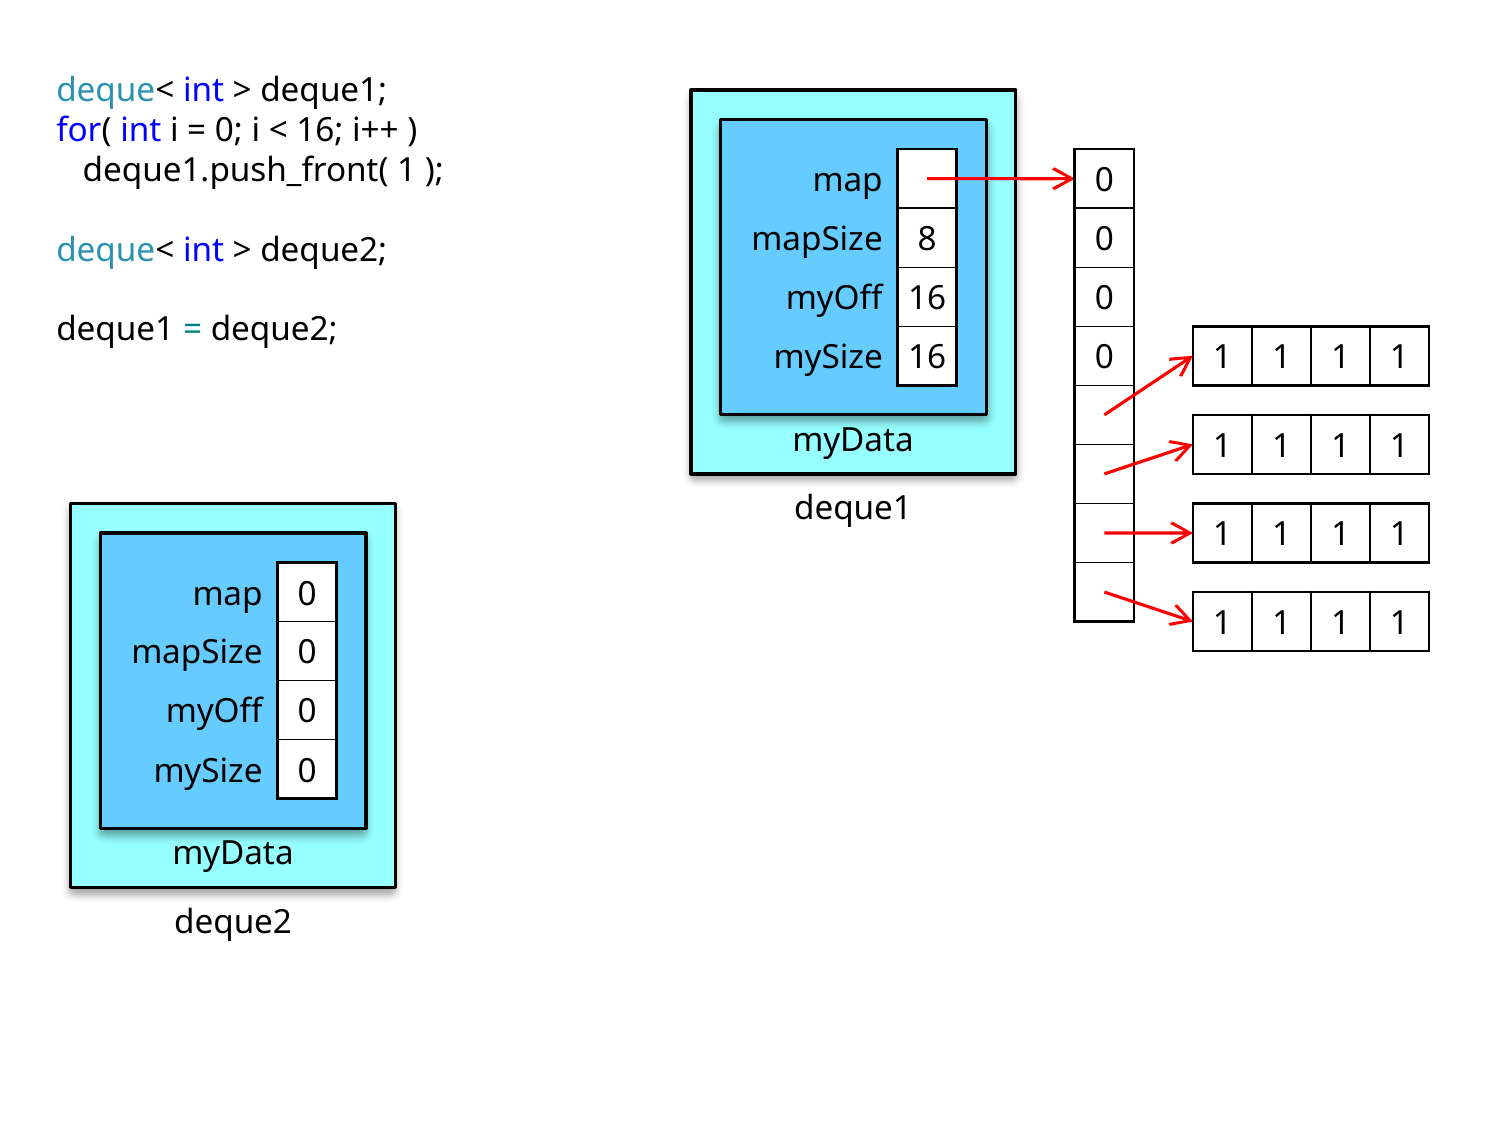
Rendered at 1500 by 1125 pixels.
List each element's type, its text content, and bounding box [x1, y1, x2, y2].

table_cell 0 [1076, 209, 1133, 267]
table_cell [1076, 563, 1133, 620]
table_header 1 [1194, 593, 1251, 650]
table_header map [100, 563, 276, 622]
table_cell [1076, 445, 1133, 503]
text_box deque1 [749, 473, 957, 533]
text_box [1104, 355, 1193, 415]
text_box [1104, 591, 1193, 626]
text_box [690, 90, 1016, 474]
text_box [70, 503, 396, 888]
text_box [720, 119, 987, 178]
table_header 1 [1312, 505, 1369, 561]
table_header 1 [1194, 505, 1251, 561]
table_header 1 [1312, 593, 1369, 650]
table_cell [1076, 386, 1133, 444]
table_header 1 [1371, 416, 1428, 473]
table_header 1 [1371, 328, 1428, 384]
table_header 0 [279, 564, 335, 621]
table_cell mySize [100, 740, 276, 799]
table_cell mySize [720, 326, 896, 385]
table_header [899, 150, 955, 207]
table_header 1 [1194, 416, 1251, 473]
table_cell 16 [899, 327, 955, 384]
table_cell 0 [1076, 327, 1133, 385]
table_header 1 [1312, 416, 1369, 473]
text_box [1104, 521, 1193, 545]
text_box deque2 [129, 887, 337, 947]
table_header 0 [1076, 150, 1133, 207]
table_header 1 [1371, 593, 1428, 650]
text_box myData [779, 414, 927, 474]
table_header 1 [1253, 593, 1310, 650]
table_header 1 [1194, 328, 1251, 384]
table_cell [1076, 504, 1133, 562]
table_header 1 [1253, 505, 1310, 561]
table_header 1 [1312, 328, 1369, 384]
table_header 1 [1371, 505, 1428, 561]
table_cell 0 [279, 740, 335, 797]
table_cell mapSize [100, 622, 276, 681]
text_box [100, 532, 367, 829]
table_cell 0 [279, 681, 335, 739]
table_header 1 [1253, 328, 1310, 384]
text_box myData [159, 828, 307, 888]
list deque< int > deque1; for( int i = 0; i < 16; i++ ) deque1.push_front( 1 ); deque< int > deque2; deque1 = deque2; [41, 60, 662, 445]
text_box [1104, 440, 1192, 475]
table_cell 0 [279, 622, 335, 680]
table_cell mapSize [720, 208, 896, 267]
table_cell 0 [1076, 268, 1133, 326]
text_box [720, 179, 987, 415]
table_cell myOff [720, 267, 896, 326]
table_cell 8 [899, 209, 955, 267]
table_cell 16 [899, 268, 955, 326]
table_cell myOff [100, 681, 276, 740]
table_header 1 [1253, 416, 1310, 473]
table_header map [720, 149, 896, 208]
